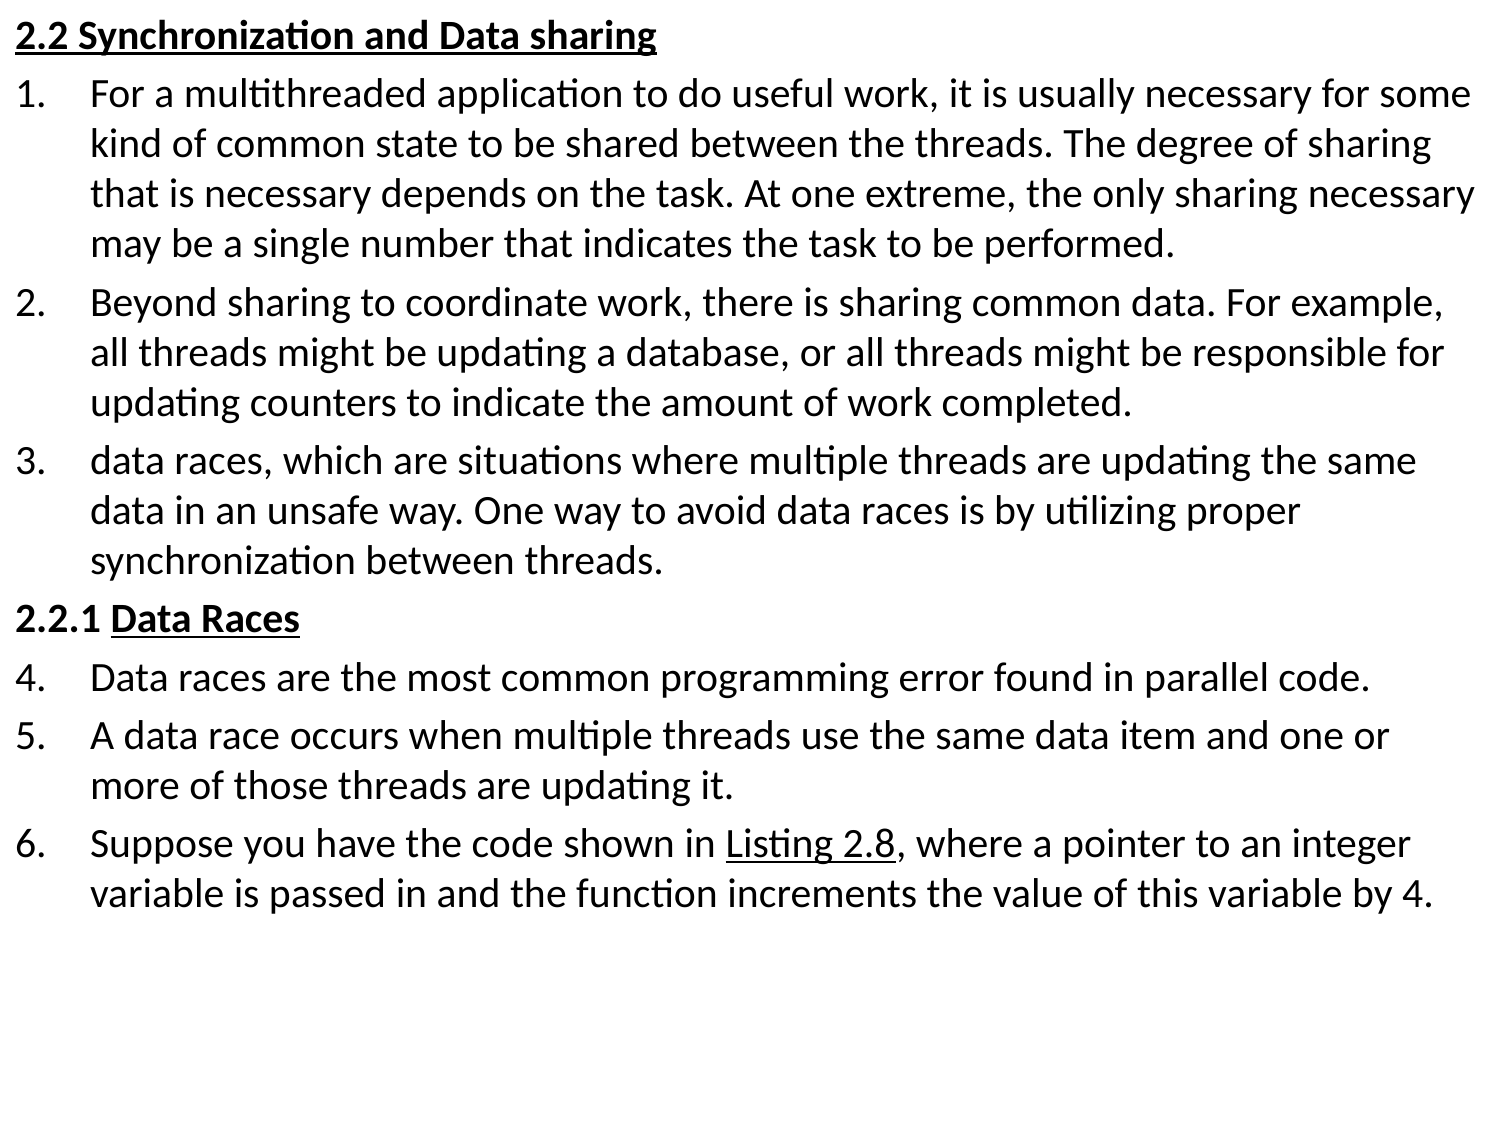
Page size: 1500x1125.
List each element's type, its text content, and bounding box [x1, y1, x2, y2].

list 2.2 Synchronization and Data sharing For a multithreaded application to do useful work, it is usually necessary for some kind of common state to be shared between the threads. The degree of sharing that is necessary depends on the task. At one extreme, the only sharing necessary may be a single number that indicates the task to be performed. Beyond sharing to coordinate work, there is sharing common data. For example, all threads might be updating a database, or all threads might be responsible for updating counters to indicate the amount of work completed. data races, which are situations where multiple threads are updating the same data in an unsafe way. One way to avoid data races is by utilizing proper synchronization between threads. 2.2.1 Data Races Data races are the most common programming error found in parallel code. A data race occurs when multiple threads use the same data item and one or more of those threads are updating it. Suppose you have the code shown in Listing 2.8, where a pointer to an integer variable is passed in and the function increments the value of this variable by 4. [0, 0, 1500, 1125]
